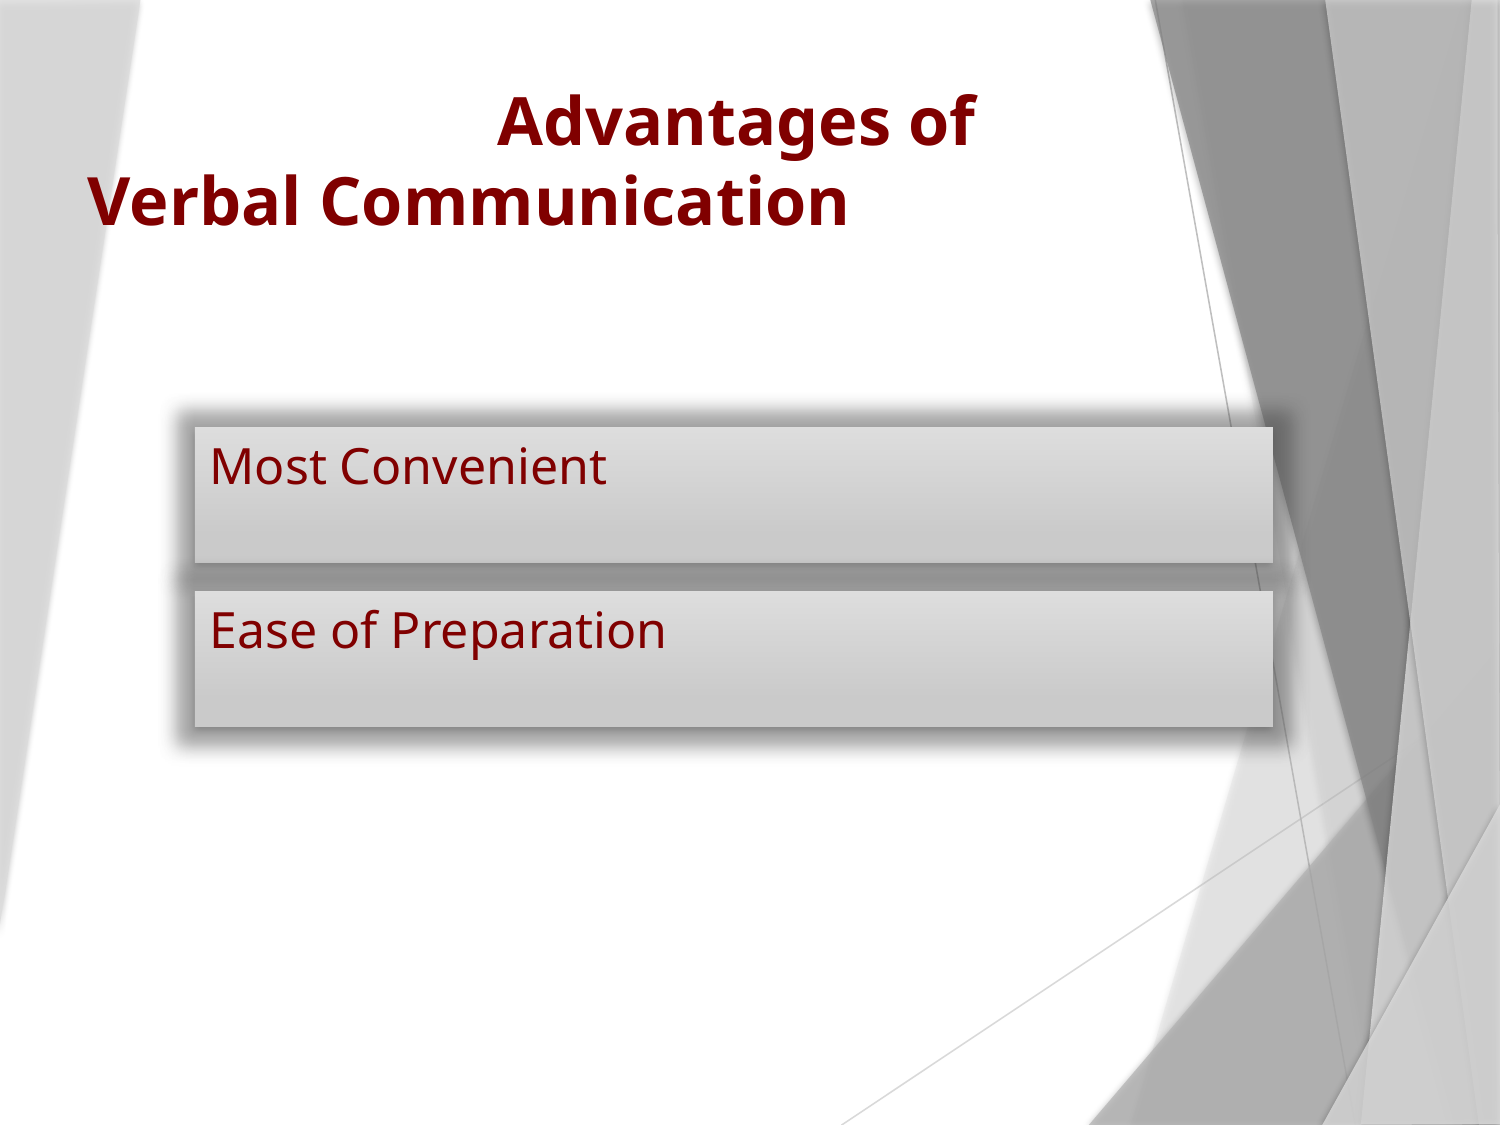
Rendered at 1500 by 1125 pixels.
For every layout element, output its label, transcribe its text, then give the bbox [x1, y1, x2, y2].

text_box Ease of Preparation [194, 590, 1274, 727]
text_box Most Convenient [194, 426, 1274, 560]
title Advantages of Verbal Communication [70, 117, 1421, 247]
